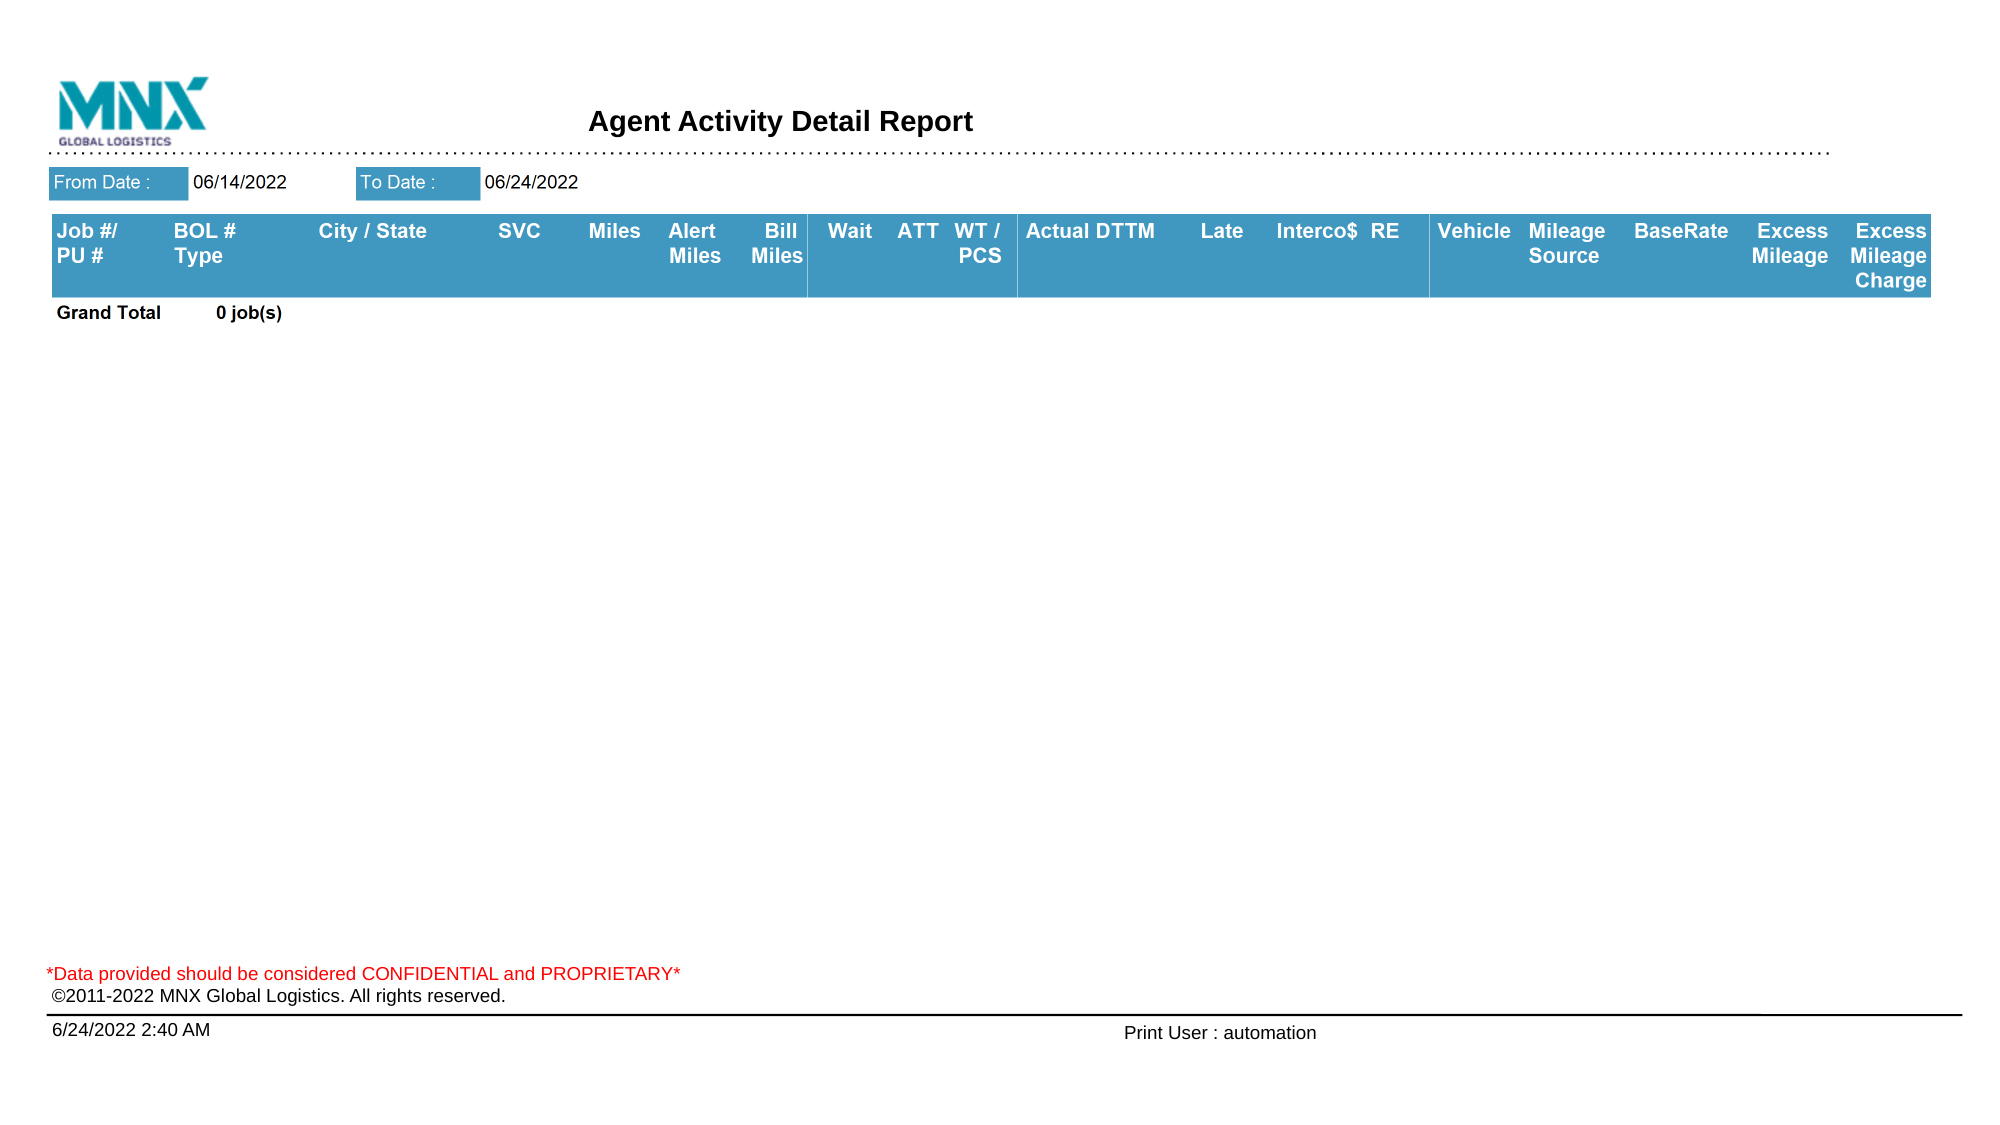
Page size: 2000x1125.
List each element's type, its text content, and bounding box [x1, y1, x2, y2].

picture [48, 166, 719, 201]
text_box Agent Activity Detail Report [352, 98, 1210, 141]
text_box Print User : automation [979, 1020, 1462, 1050]
text_box ©2011-2022 MNX Global Logistics. All rights reserved. [46, 983, 1687, 1005]
text_box 6/24/2022 2:40 AM [52, 1017, 351, 1050]
text_box *Data provided should be considered CONFIDENTIAL and PROPRIETARY* [46, 962, 1687, 983]
picture [44, 74, 256, 148]
picture [51, 214, 1931, 335]
